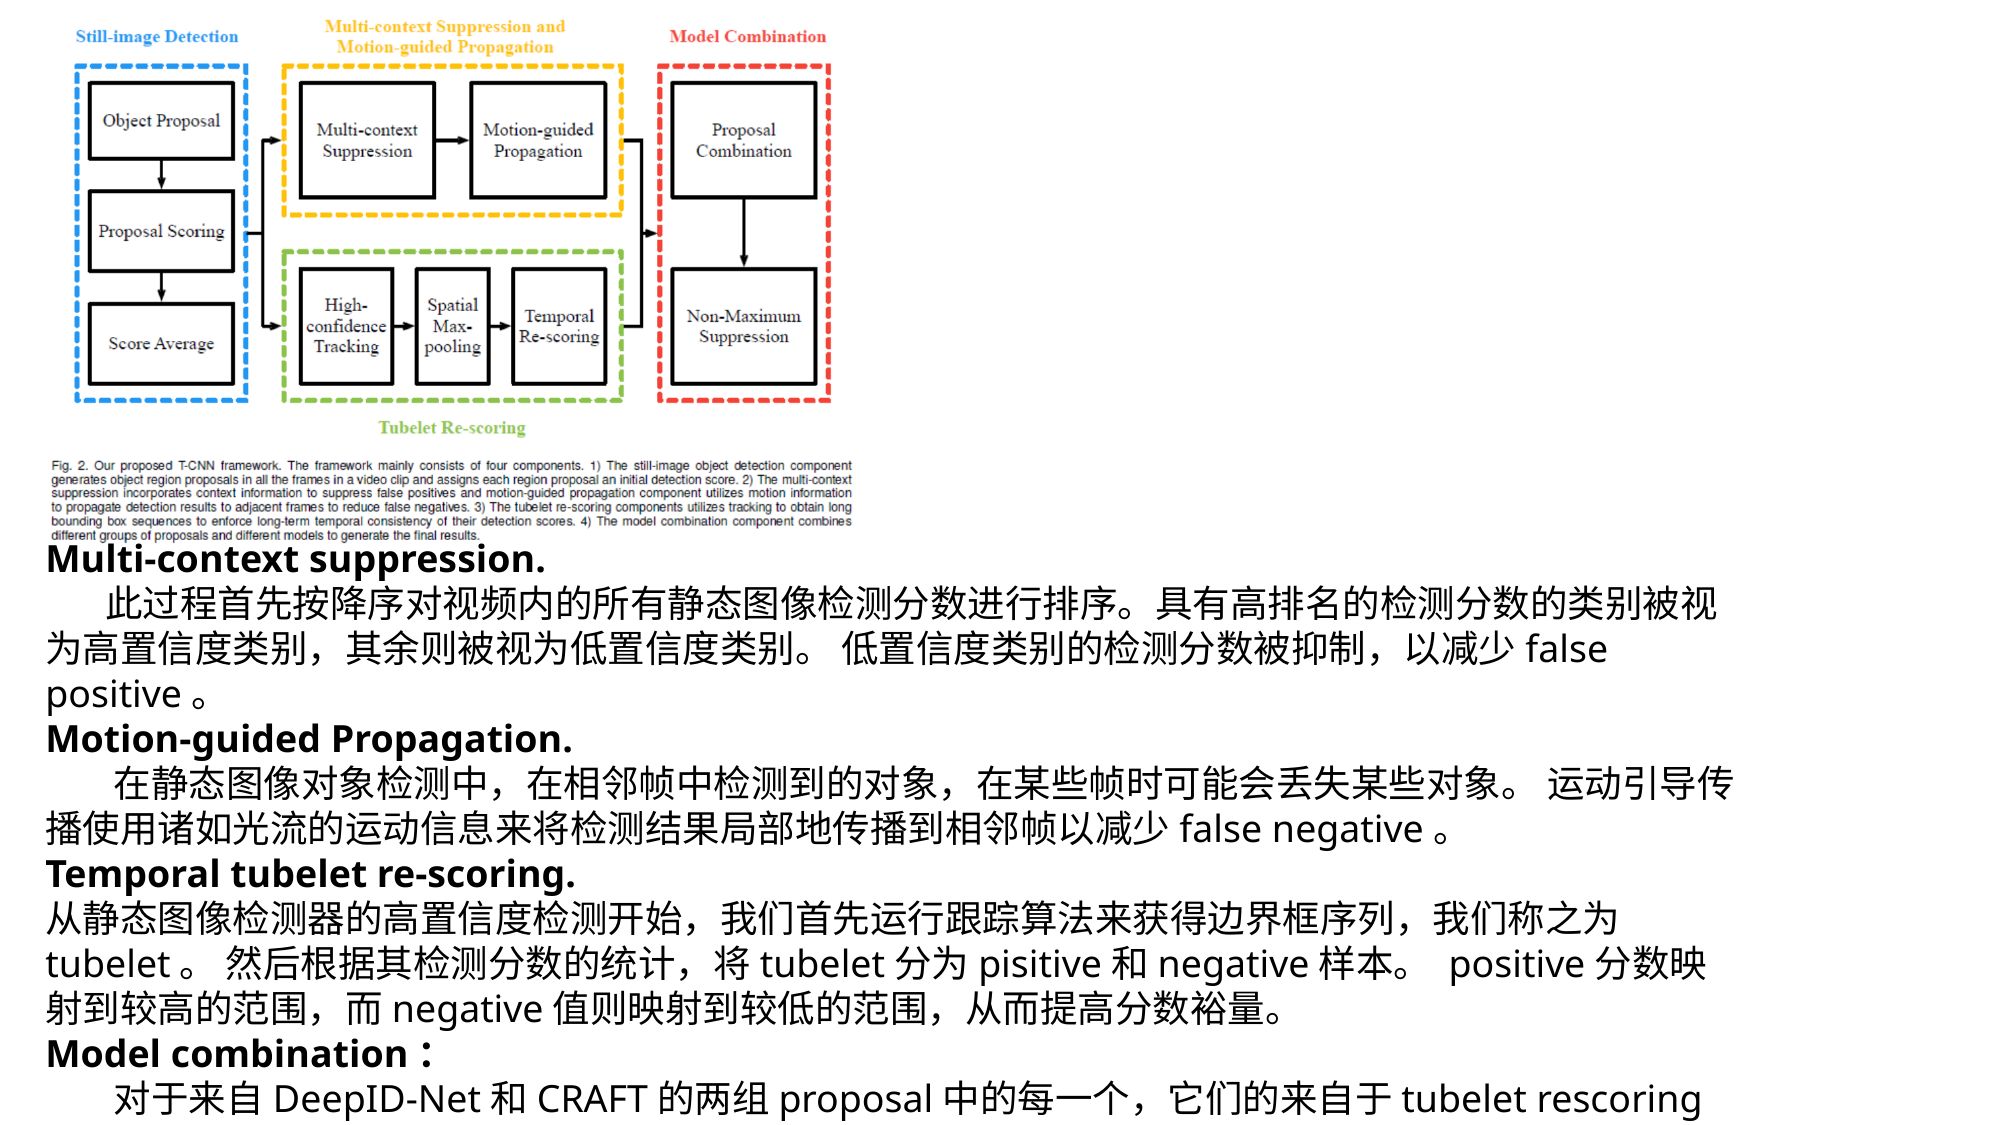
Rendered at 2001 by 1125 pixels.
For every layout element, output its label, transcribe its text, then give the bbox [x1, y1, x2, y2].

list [10, 17, 894, 560]
text_box Multi-context suppression. 此过程首先按降序对视频内的所有静态图像检测分数进行排序。具有高排名的检测分数的类别被视为高置信度类别，其余则被视为低置信度类别。 低置信度类别的检测分数被抑制，以减少false positive。 Motion-guided Propagation. 在静态图像对象检测中，在相邻帧中检测到的对象，在某些帧时可能会丢失某些对象。 运动引导传播使用诸如光流的运动信息来将检测结果局部地传播到相邻帧以减少false negative。 Temporal tubelet re-scoring. 从静态图像检测器的高置信度检测开始，我们首先运行跟踪算法来获得边界框序列，我们称之为tubelet。 然后根据其检测分数的统计，将tubelet分为pisitive和negative样本。 positive分数映射到较高的范围，而negative值则映射到较低的范围，从而提高分数裕量。 Model combination： 对于来自DeepID-Net和CRAFT的两组proposal中的每一个，它们的来自于tubelet rescoring和运动引导传播的检测结果，每个最小 - 最大映射到[0,1]，并通过与 IOU重叠0.5NMS的过程以获得最终结果。 [30, 528, 1756, 1125]
